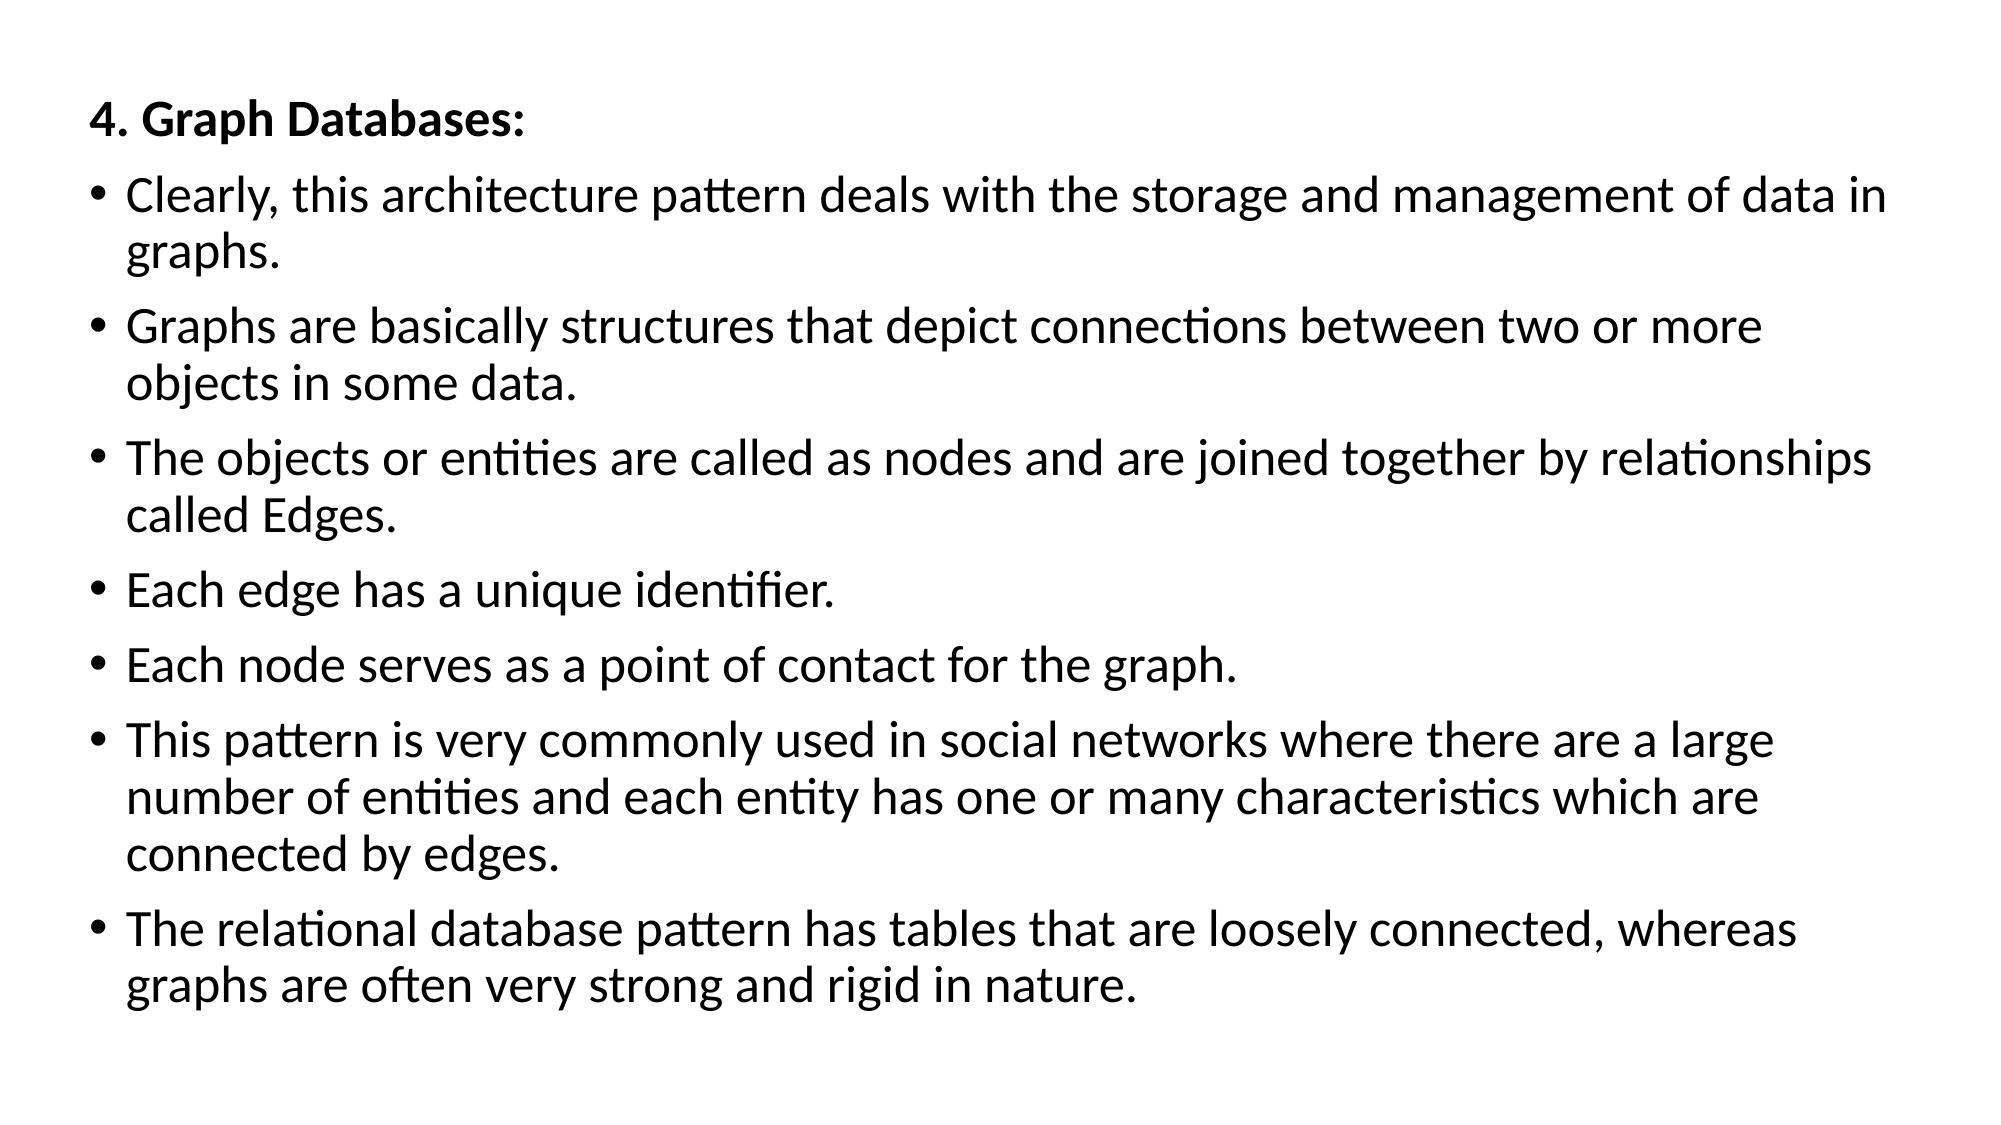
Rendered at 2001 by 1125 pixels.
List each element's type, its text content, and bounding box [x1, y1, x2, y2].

list 4. Graph Databases: Clearly, this architecture pattern deals with the storage and management of data in graphs. Graphs are basically structures that depict connections between two or more objects in some data. The objects or entities are called as nodes and are joined together by relationships called Edges. Each edge has a unique identifier. Each node serves as a point of contact for the graph. This pattern is very commonly used in social networks where there are a large number of entities and each entity has one or many characteristics which are connected by edges. The relational database pattern has tables that are loosely connected, whereas graphs are often very strong and rigid in nature. [74, 84, 1911, 1029]
